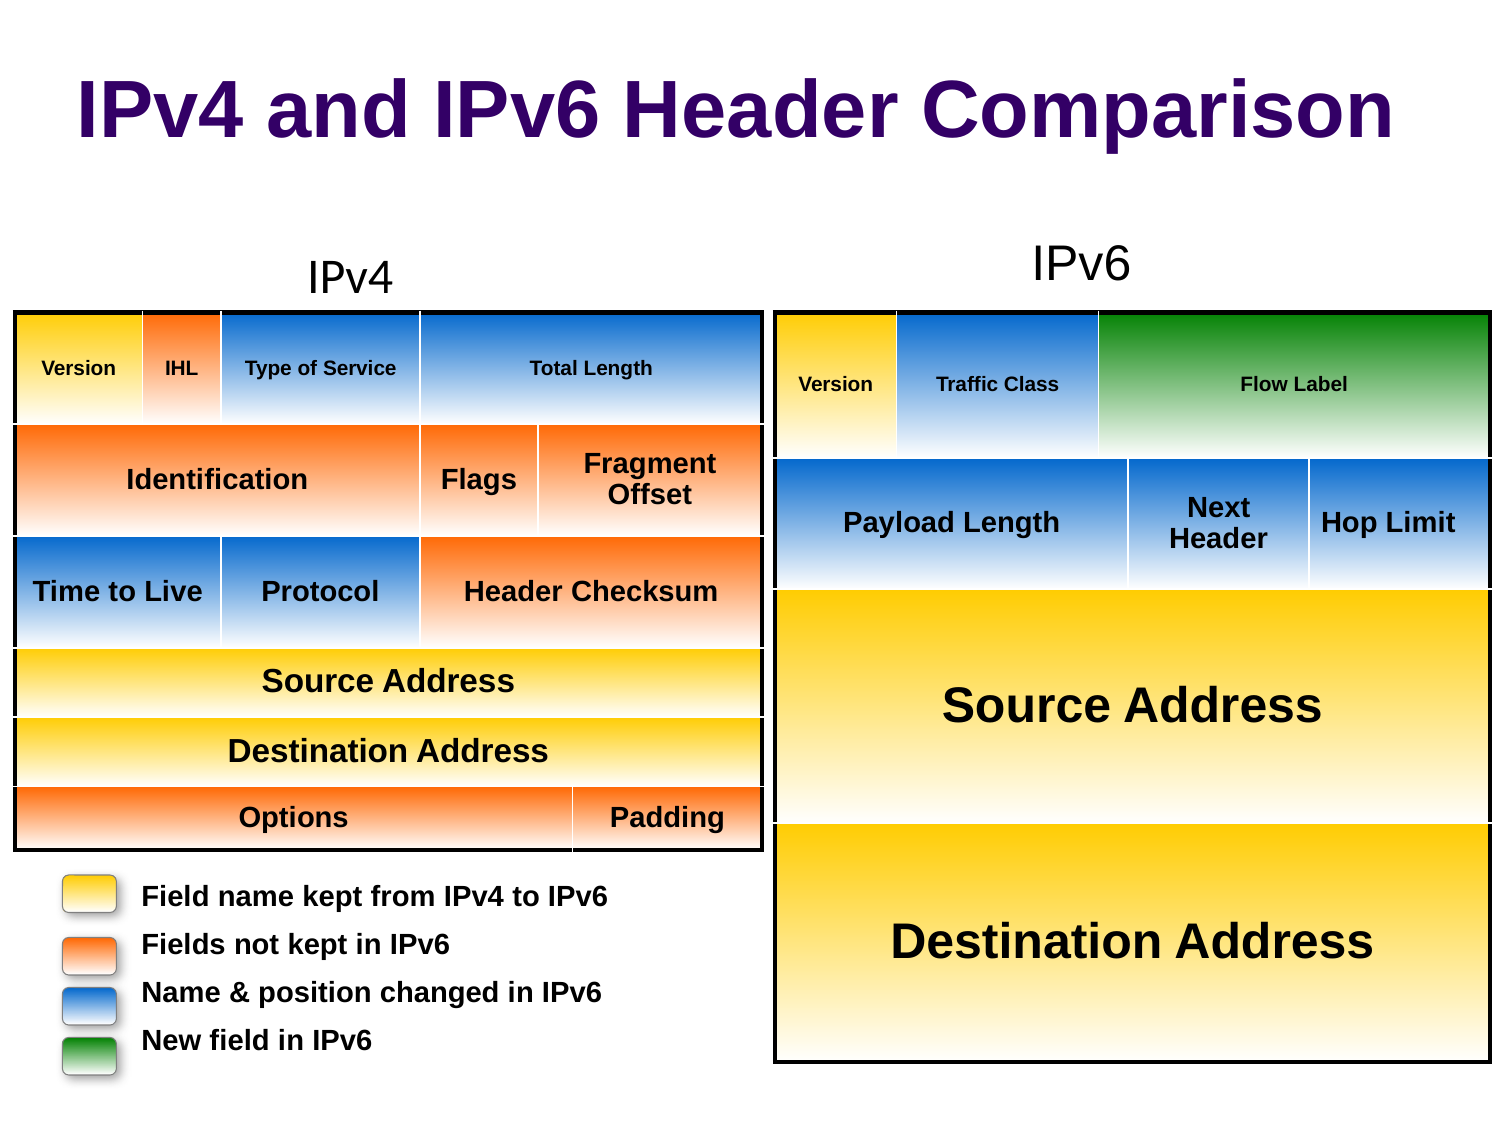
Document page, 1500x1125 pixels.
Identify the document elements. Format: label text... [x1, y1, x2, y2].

table_cell Source Address [17, 649, 760, 716]
table_header Flow Label [1099, 315, 1488, 457]
table_cell Destination Address [777, 824, 1488, 1060]
table_cell Padding [573, 787, 760, 848]
table_cell Hop Limit [1310, 459, 1488, 588]
text_box IPv6 [875, 224, 1288, 297]
table_cell Identification [17, 425, 419, 535]
text_box IPv4 [294, 237, 406, 310]
table_header Total Length [421, 315, 760, 423]
table_header Type of Service [222, 315, 419, 423]
table_cell Options [17, 787, 572, 848]
table_header Version [777, 315, 896, 457]
table_cell Payload Length [777, 459, 1127, 588]
table_cell Flags [421, 425, 537, 535]
table_cell Header Checksum [421, 537, 760, 647]
table_cell Time to Live [17, 537, 220, 647]
table_cell Next Header [1129, 459, 1308, 588]
text_box Field name kept from IPv4 to IPv6 Fields not kept in IPv6 Name & position changed in IPv6 New field in IPv6 [0, 873, 763, 1064]
table_cell Destination Address [17, 718, 760, 786]
table_header Version [17, 315, 142, 423]
title IPv4 and IPv6 Header Comparison [61, 50, 1474, 161]
table_header IHL [143, 315, 220, 423]
table_cell Fragment Offset [539, 425, 760, 535]
table_header Traffic Class [897, 315, 1098, 457]
table_cell Protocol [222, 537, 419, 647]
text_box [62, 1064, 117, 1075]
table_cell Source Address [777, 590, 1488, 822]
